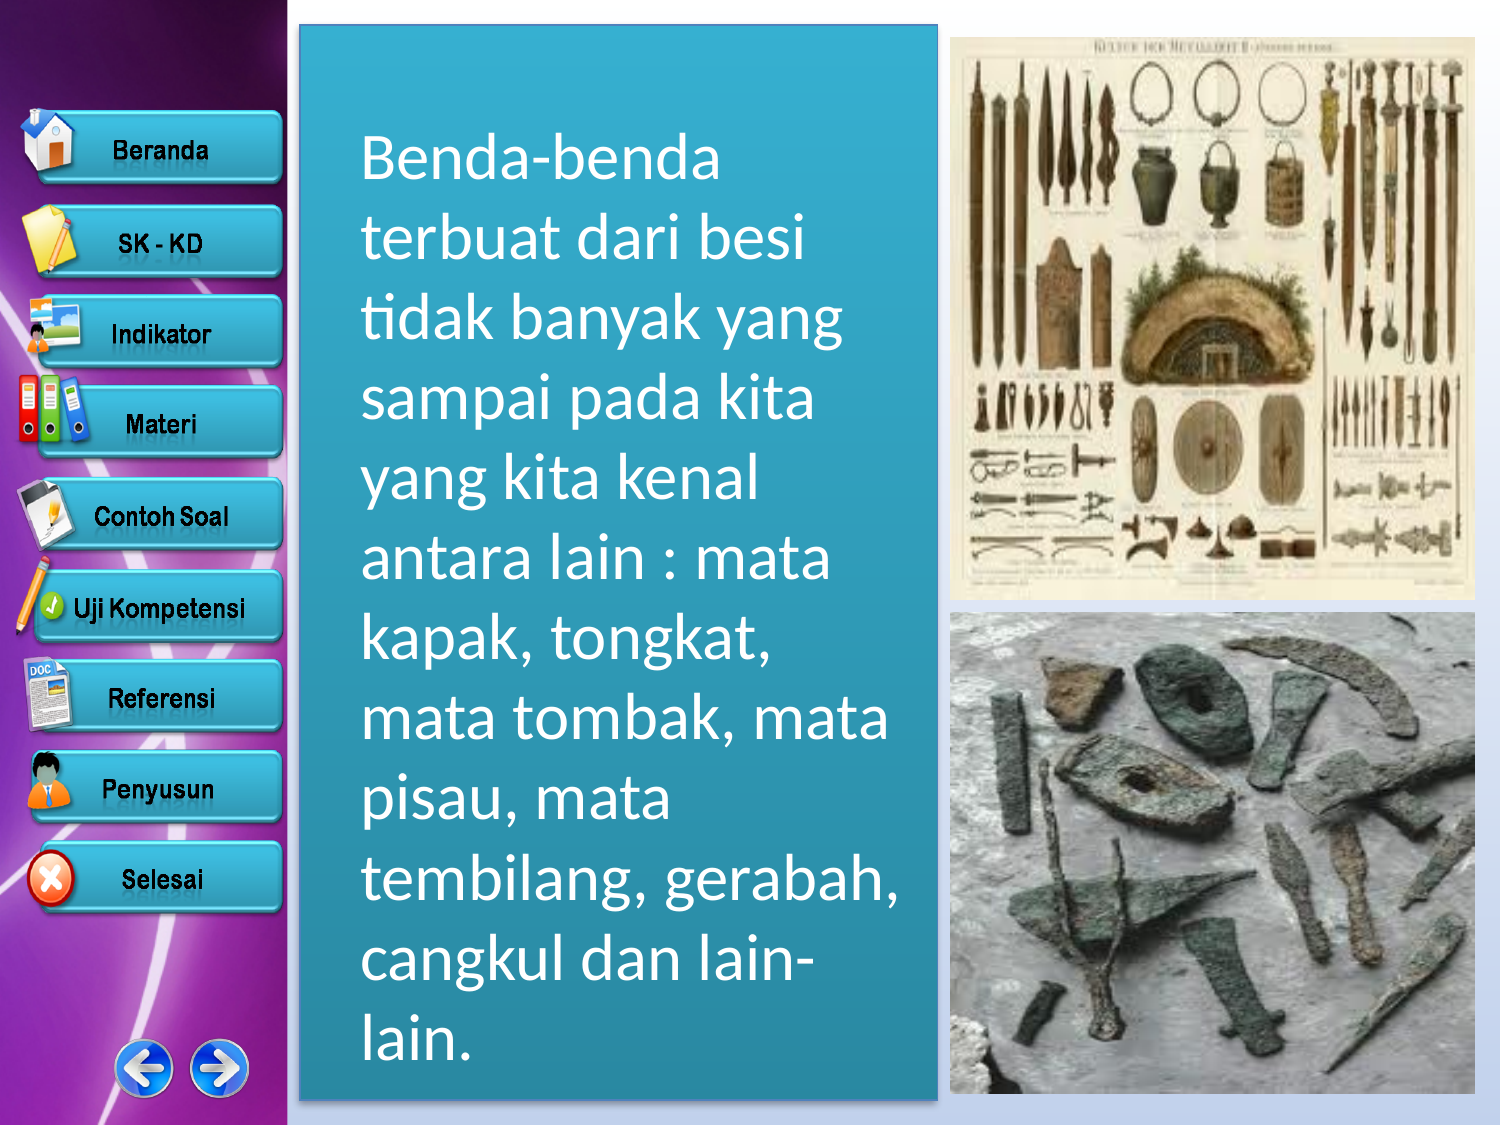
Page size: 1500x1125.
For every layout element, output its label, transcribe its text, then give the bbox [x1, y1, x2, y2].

list Benda-benda terbuat dari besi tidak banyak yang sampai pada kita yang kita kenal antara lain : mata kapak, tongkat, mata tombak, mata pisau, mata tembilang, gerabah, cangkul dan lain-lain. [299, 24, 938, 1101]
picture [949, 37, 1476, 601]
picture [0, 0, 288, 1125]
picture [949, 612, 1476, 1094]
